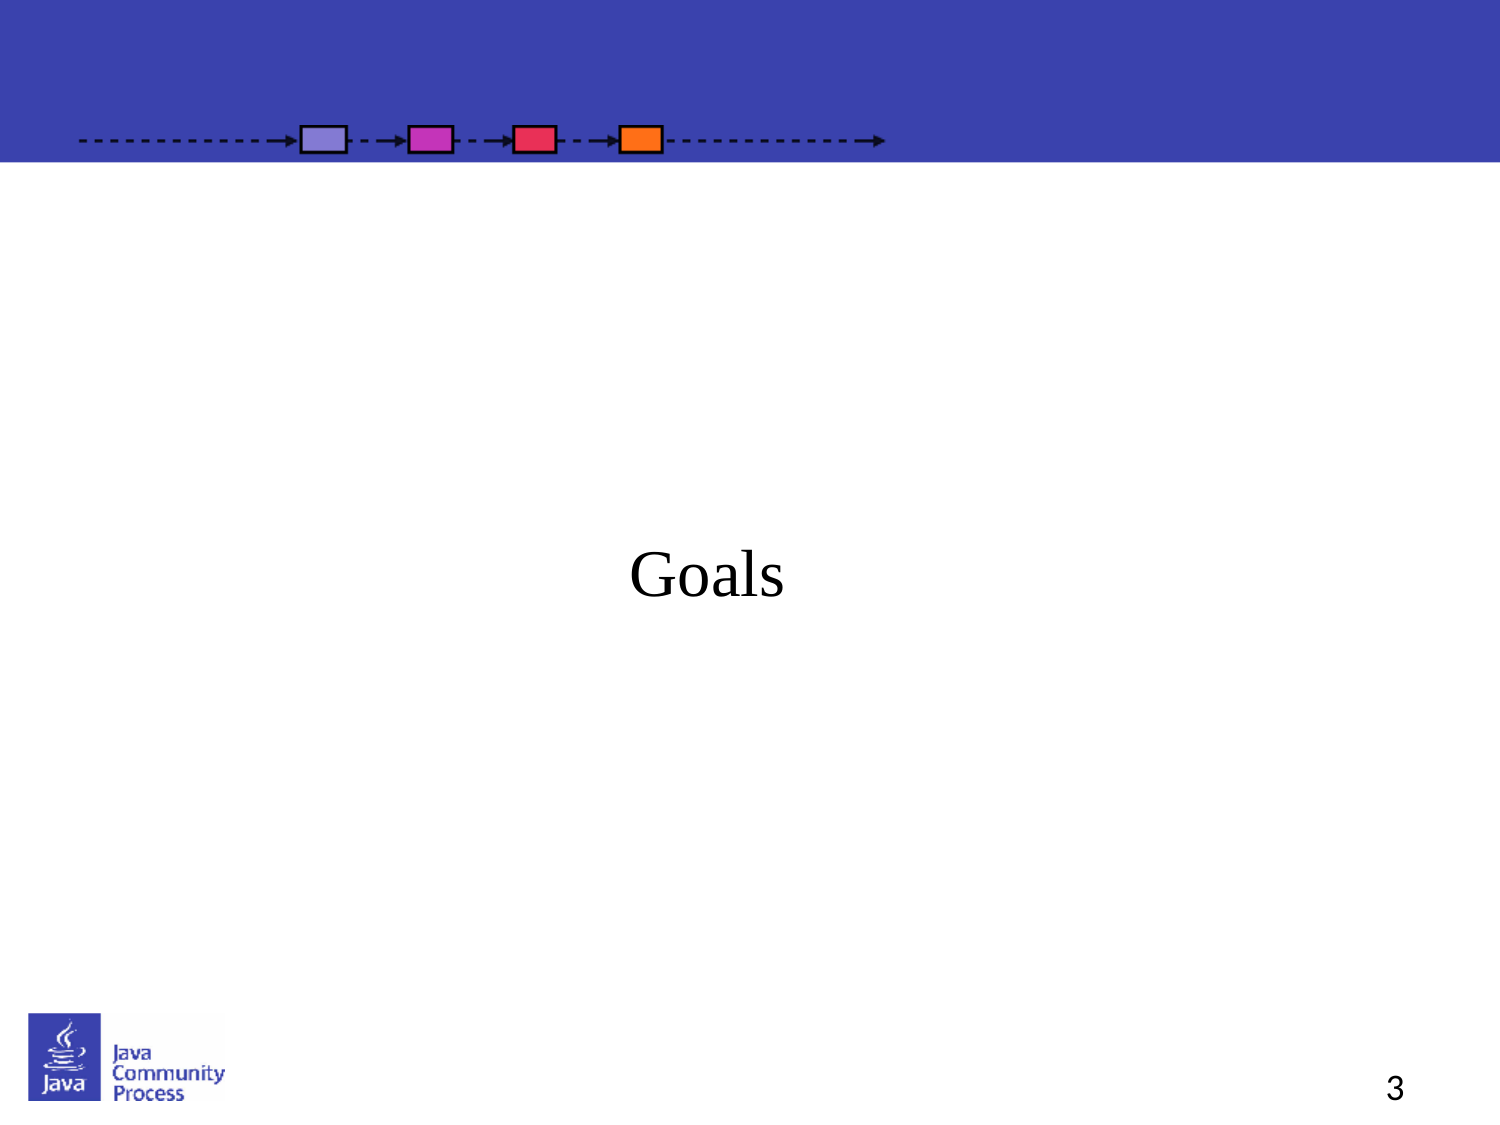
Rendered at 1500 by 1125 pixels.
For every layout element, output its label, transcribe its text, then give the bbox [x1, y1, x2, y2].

list Goals [425, 530, 991, 1125]
picture [27, 1012, 225, 1101]
picture [70, 125, 109, 156]
title [109, 0, 1384, 166]
